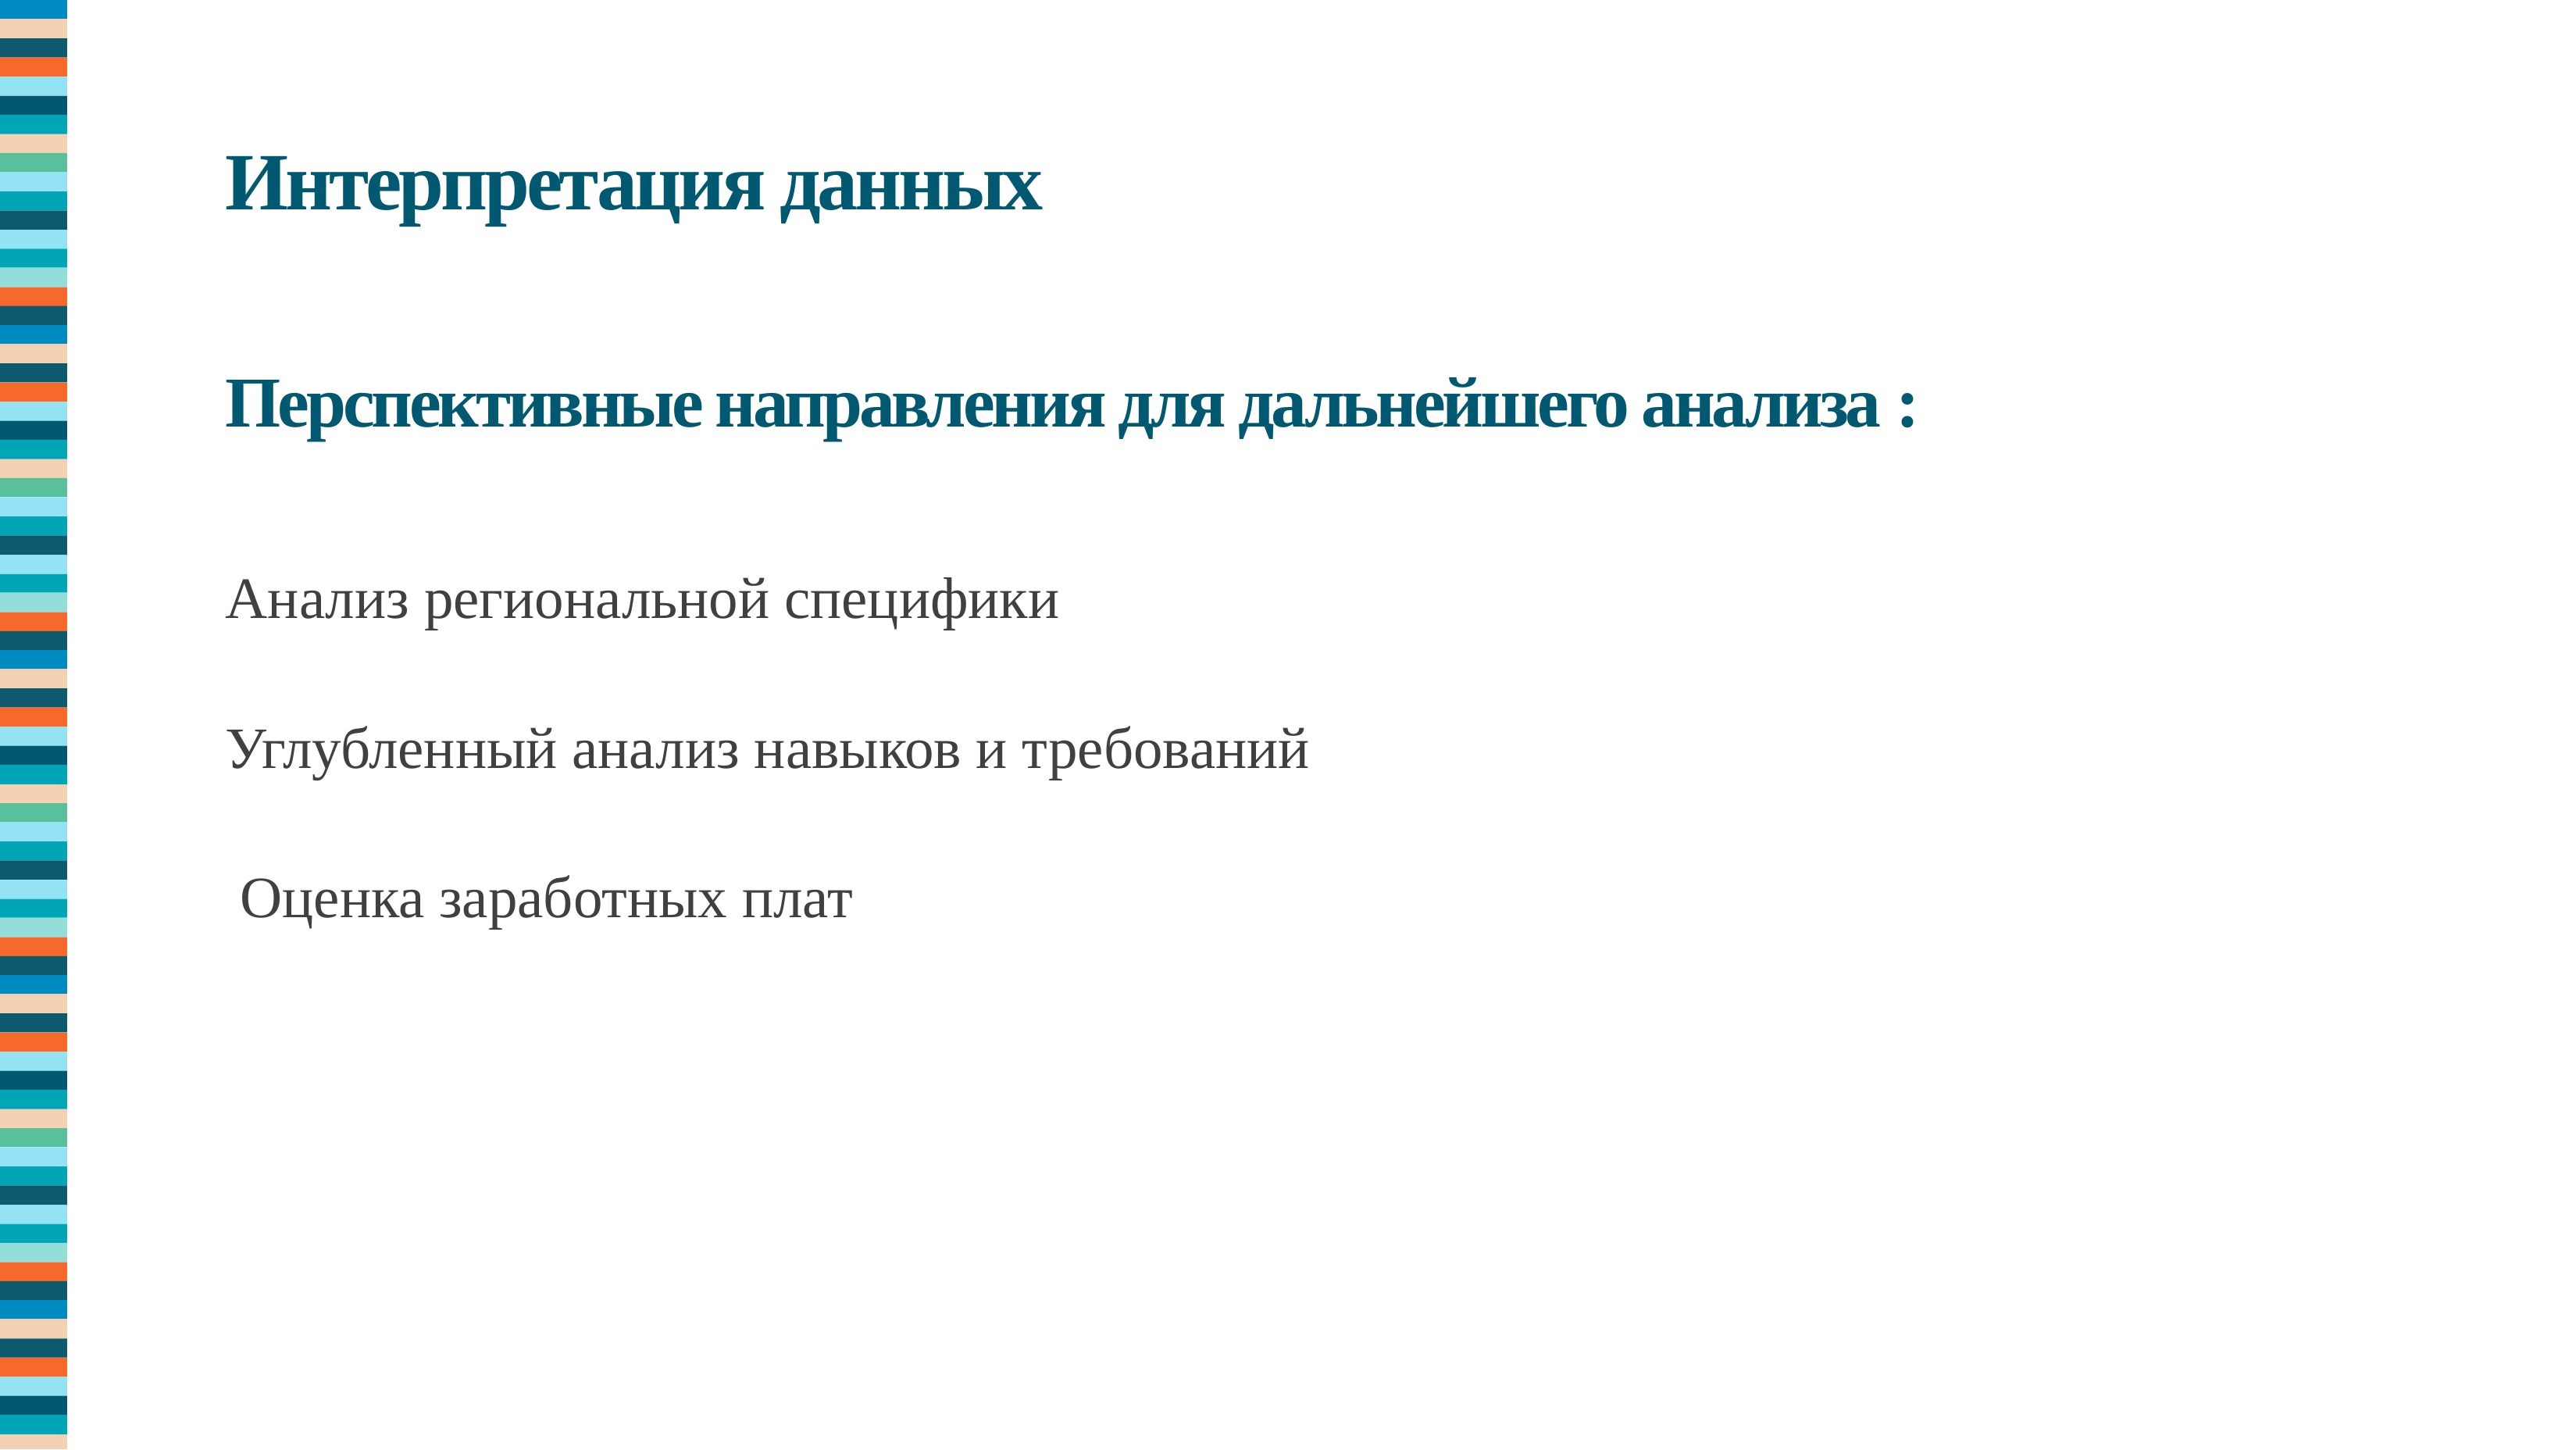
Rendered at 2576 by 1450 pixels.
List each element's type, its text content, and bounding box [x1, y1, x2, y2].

text_box Интерпретация данных [213, 116, 2138, 232]
text_box Перспективные направления для дальнейшего анализа : Анализ региональной специфики Углубленный анализ навыков и требований Оценка заработных плат [213, 344, 2401, 1027]
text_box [0, 0, 68, 1450]
